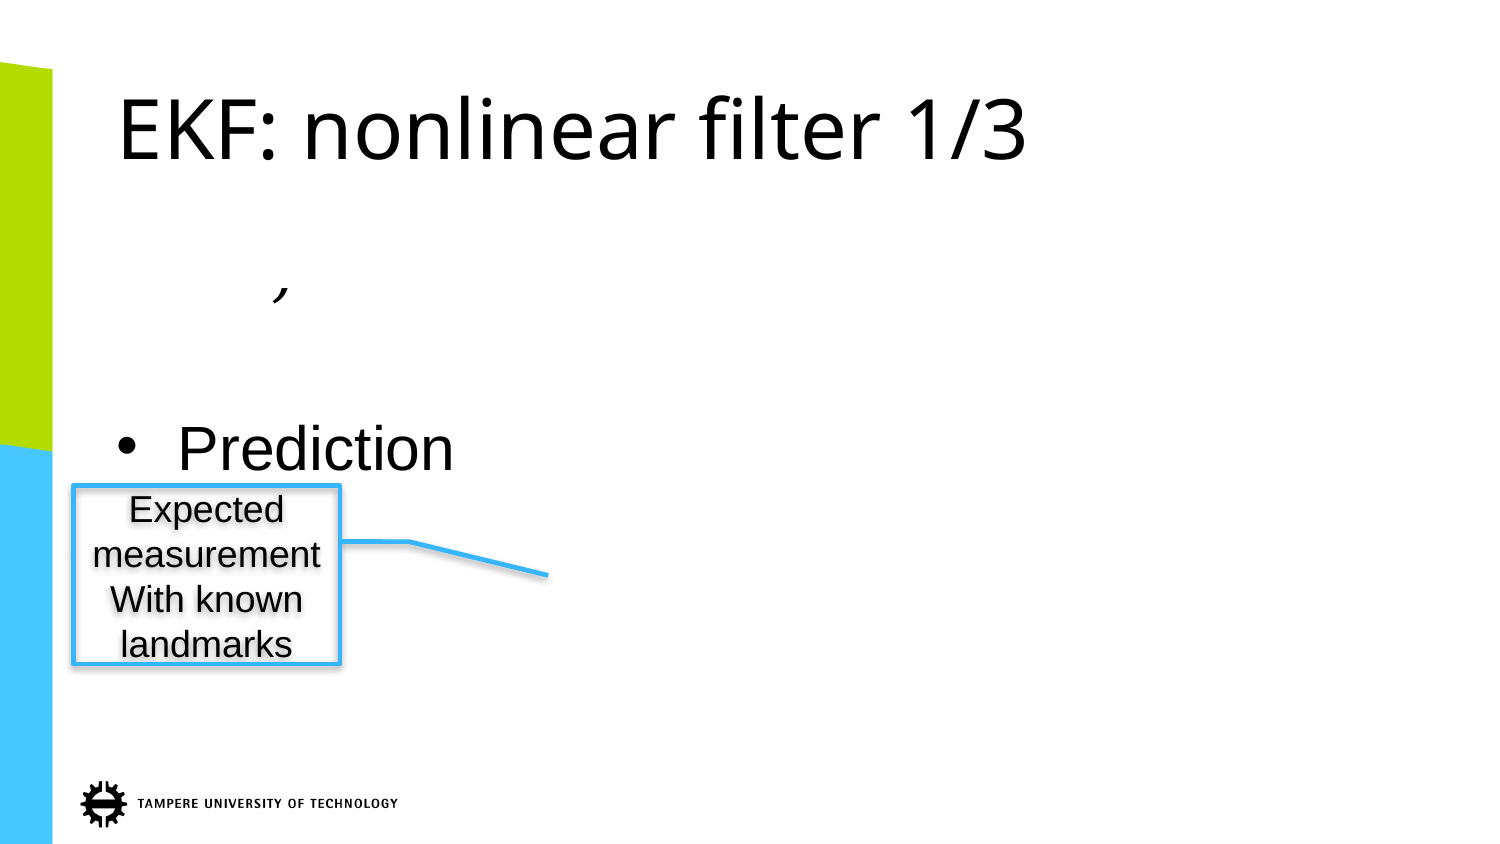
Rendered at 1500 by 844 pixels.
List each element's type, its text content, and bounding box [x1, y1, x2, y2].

title EKF: nonlinear filter 1/3 [101, 56, 1452, 197]
picture [0, 0, 1500, 844]
text_box Expected measurement With known landmarks [72, 485, 549, 665]
